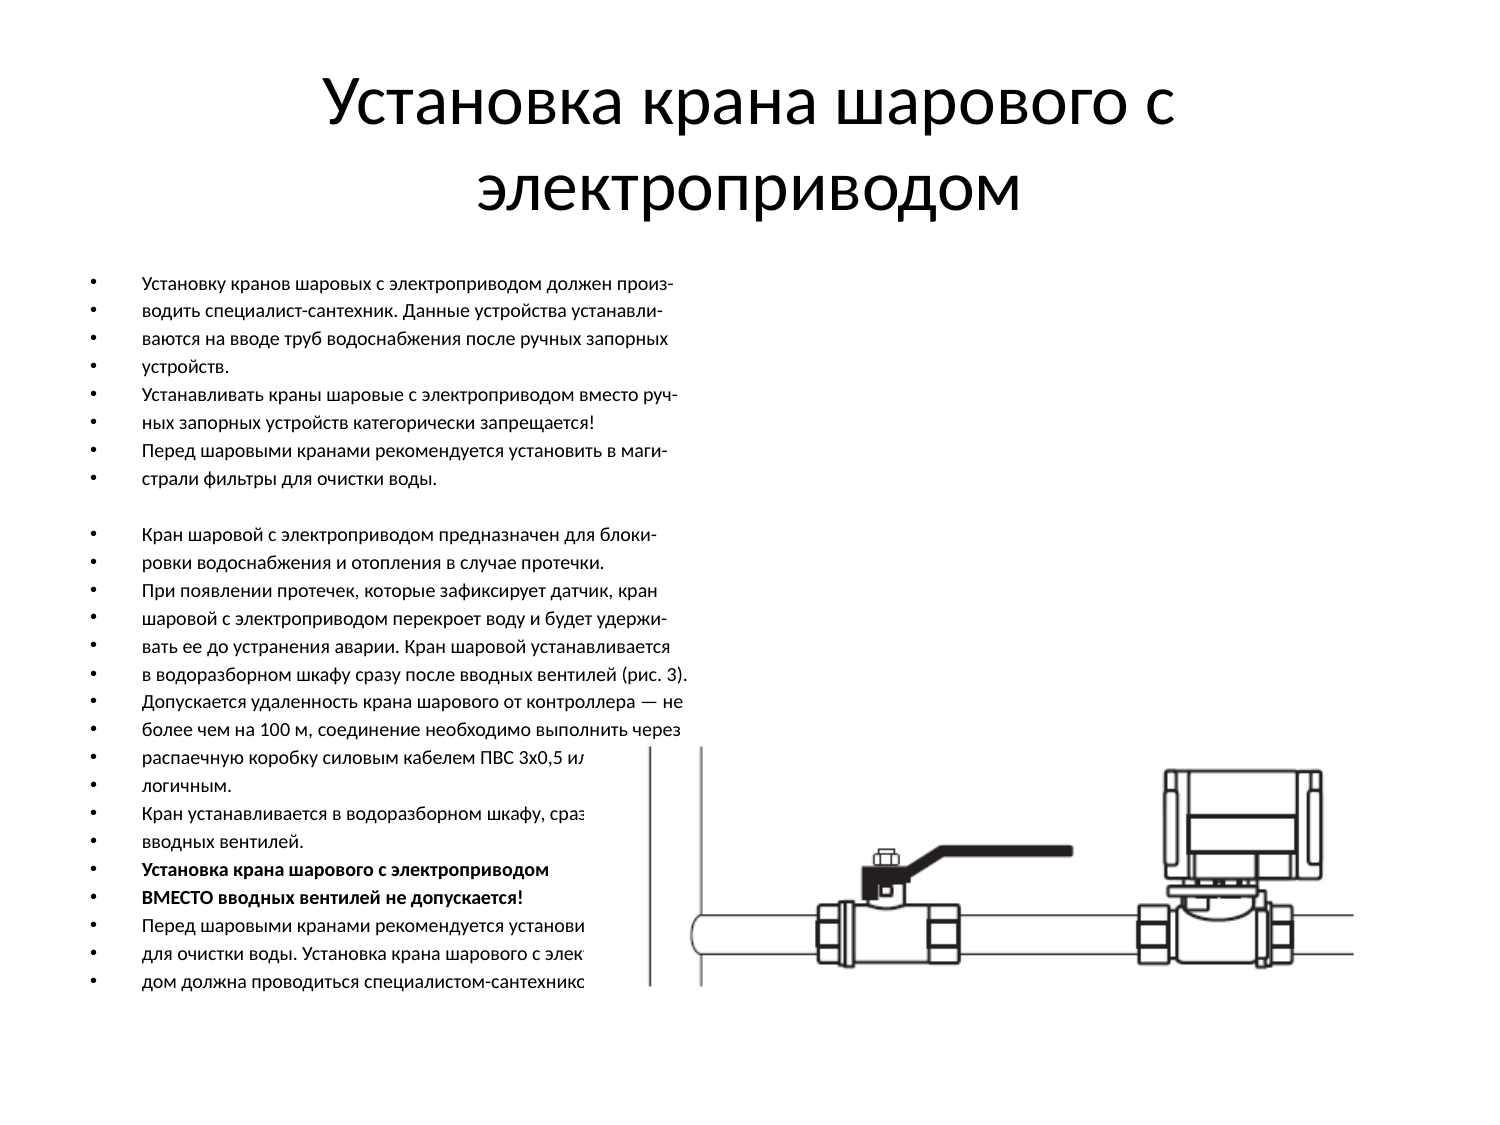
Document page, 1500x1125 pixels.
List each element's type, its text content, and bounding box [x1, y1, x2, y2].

title Установка крана шарового с электроприводом [75, 45, 1425, 233]
picture [584, 739, 1404, 993]
list Установку кранов шаровых с электроприводом должен произ- водить специалист-сантехник. Данные устройства устанавли- ваются на вводе труб водоснабжения после ручных запорных устройств. Устанавливать краны шаровые с электроприводом вместо руч- ных запорных устройств категорически запрещается! Перед шаровыми кранами рекомендуется установить в маги- страли фильтры для очистки воды. Кран шаровой с электроприводом предназначен для блоки- ровки водоснабжения и отопления в случае протечки. При появлении протечек, которые зафиксирует датчик, кран шаровой с электроприводом перекроет воду и будет удержи- вать ее до устранения аварии. Кран шаровой устанавливается в водоразборном шкафу сразу после вводных вентилей (рис. 3). Допускается удаленность крана шарового от контроллера — не более чем на 100 м, соединение необходимо выполнить через распаечную коробку силовым кабелем ПВС 3х0,5 или ему ана- логичным. Кран устанавливается в водоразборном шкафу, сразу после вводных вентилей. Установка крана шарового с электроприводом ВМЕСТО вводных вентилей не допускается! Перед шаровыми кранами рекомендуется установить фильтры для очистки воды. Установка крана шарового с электроприво- дом должна проводиться специалистом-сантехником. [75, 262, 1425, 1005]
